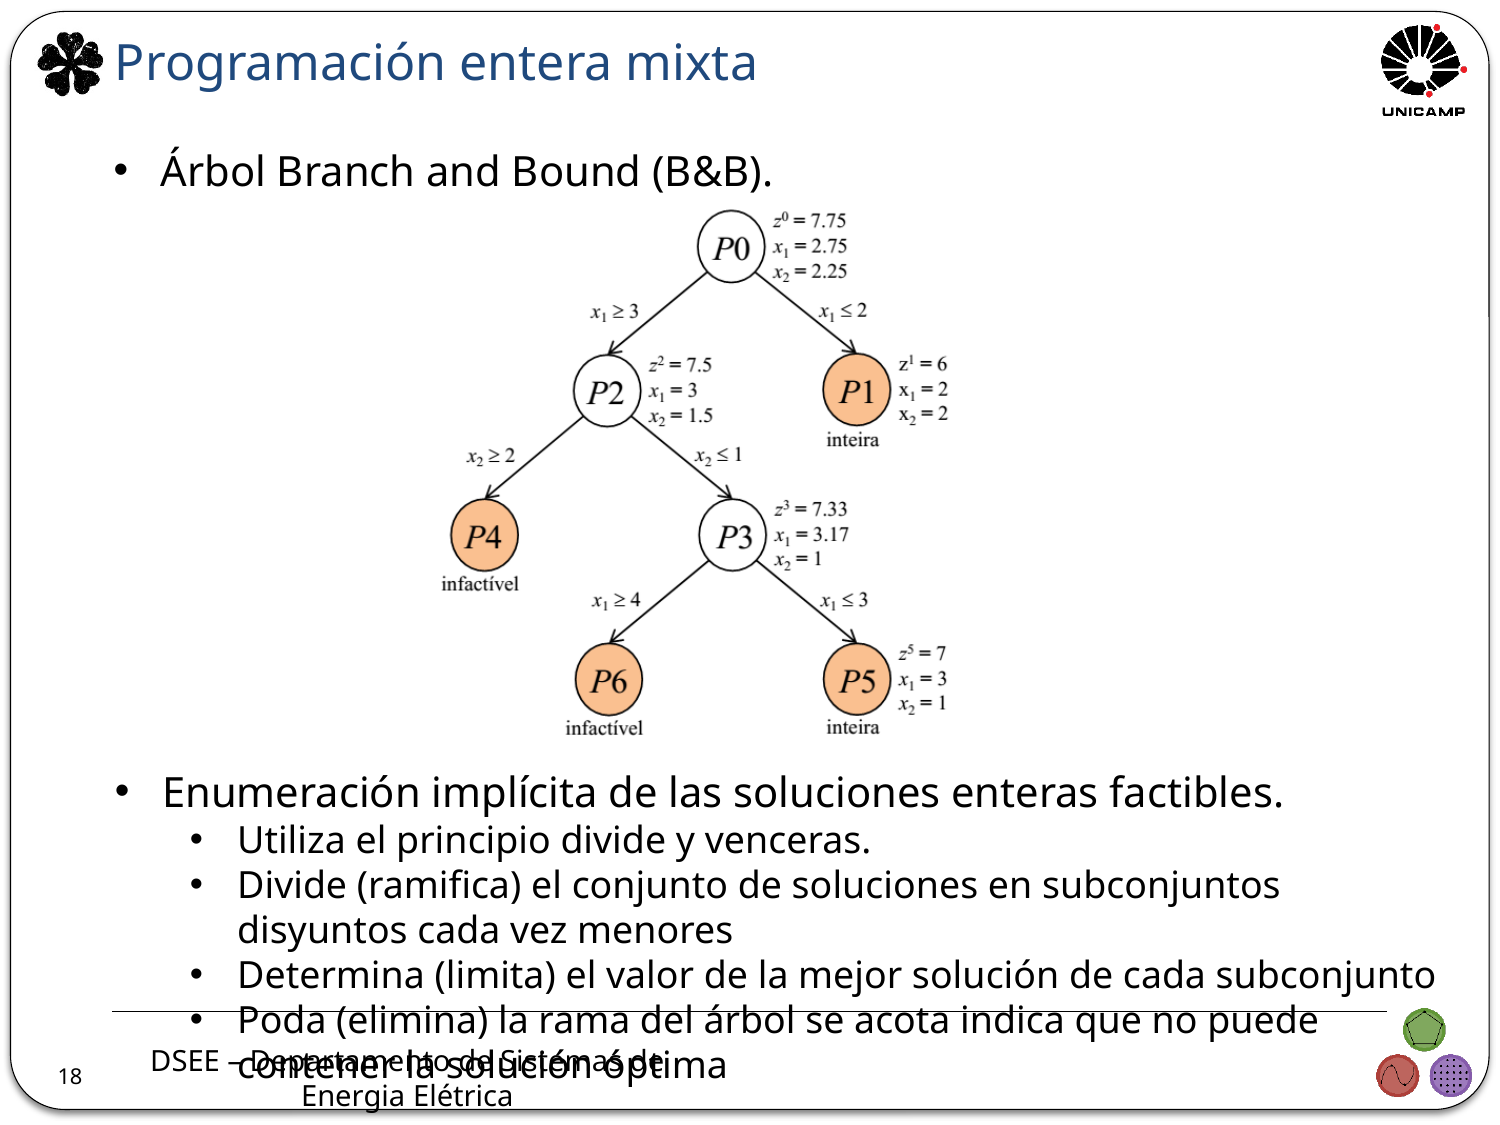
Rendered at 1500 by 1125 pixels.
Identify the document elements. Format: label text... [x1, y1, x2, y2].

picture [12, 17, 110, 112]
text_box Árbol Branch and Bound (B&B). [98, 137, 1471, 202]
text_box Enumeración implícita de las soluciones enteras factibles. Utiliza el principio divide y venceras. Divide (ramifica) el conjunto de soluciones en subconjuntos disyuntos cada vez menores Determina (limita) el valor de la mejor solución de cada subconjunto Poda (elimina) la rama del árbol se acota indica que no puede contener la solución óptima [100, 758, 1473, 1094]
picture [437, 202, 963, 741]
picture [1381, 106, 1467, 116]
text_box Programación entera mixta [100, 30, 1500, 106]
picture [1381, 24, 1467, 30]
slide_number 18 [41, 1048, 99, 1106]
